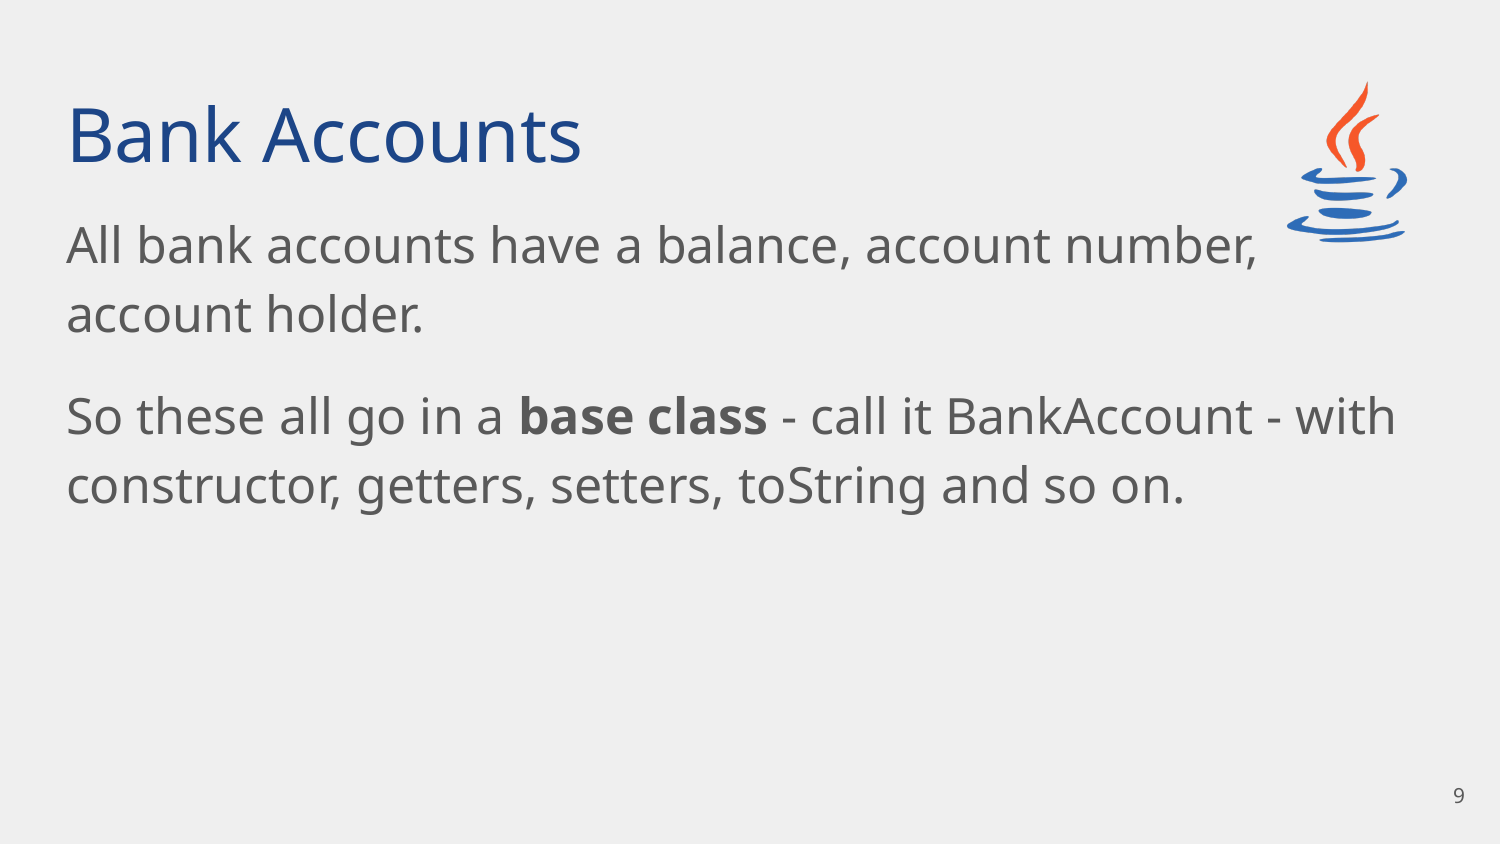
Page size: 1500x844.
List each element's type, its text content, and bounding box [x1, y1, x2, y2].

slide_number 9 [1389, 764, 1480, 830]
title Bank Accounts [51, 72, 1449, 167]
list All bank accounts have a balance, account number, account holder. So these all go in a base class - call it BankAccount - with constructor, getters, setters, toString and so on. [51, 189, 1449, 750]
picture [1261, 167, 1440, 189]
